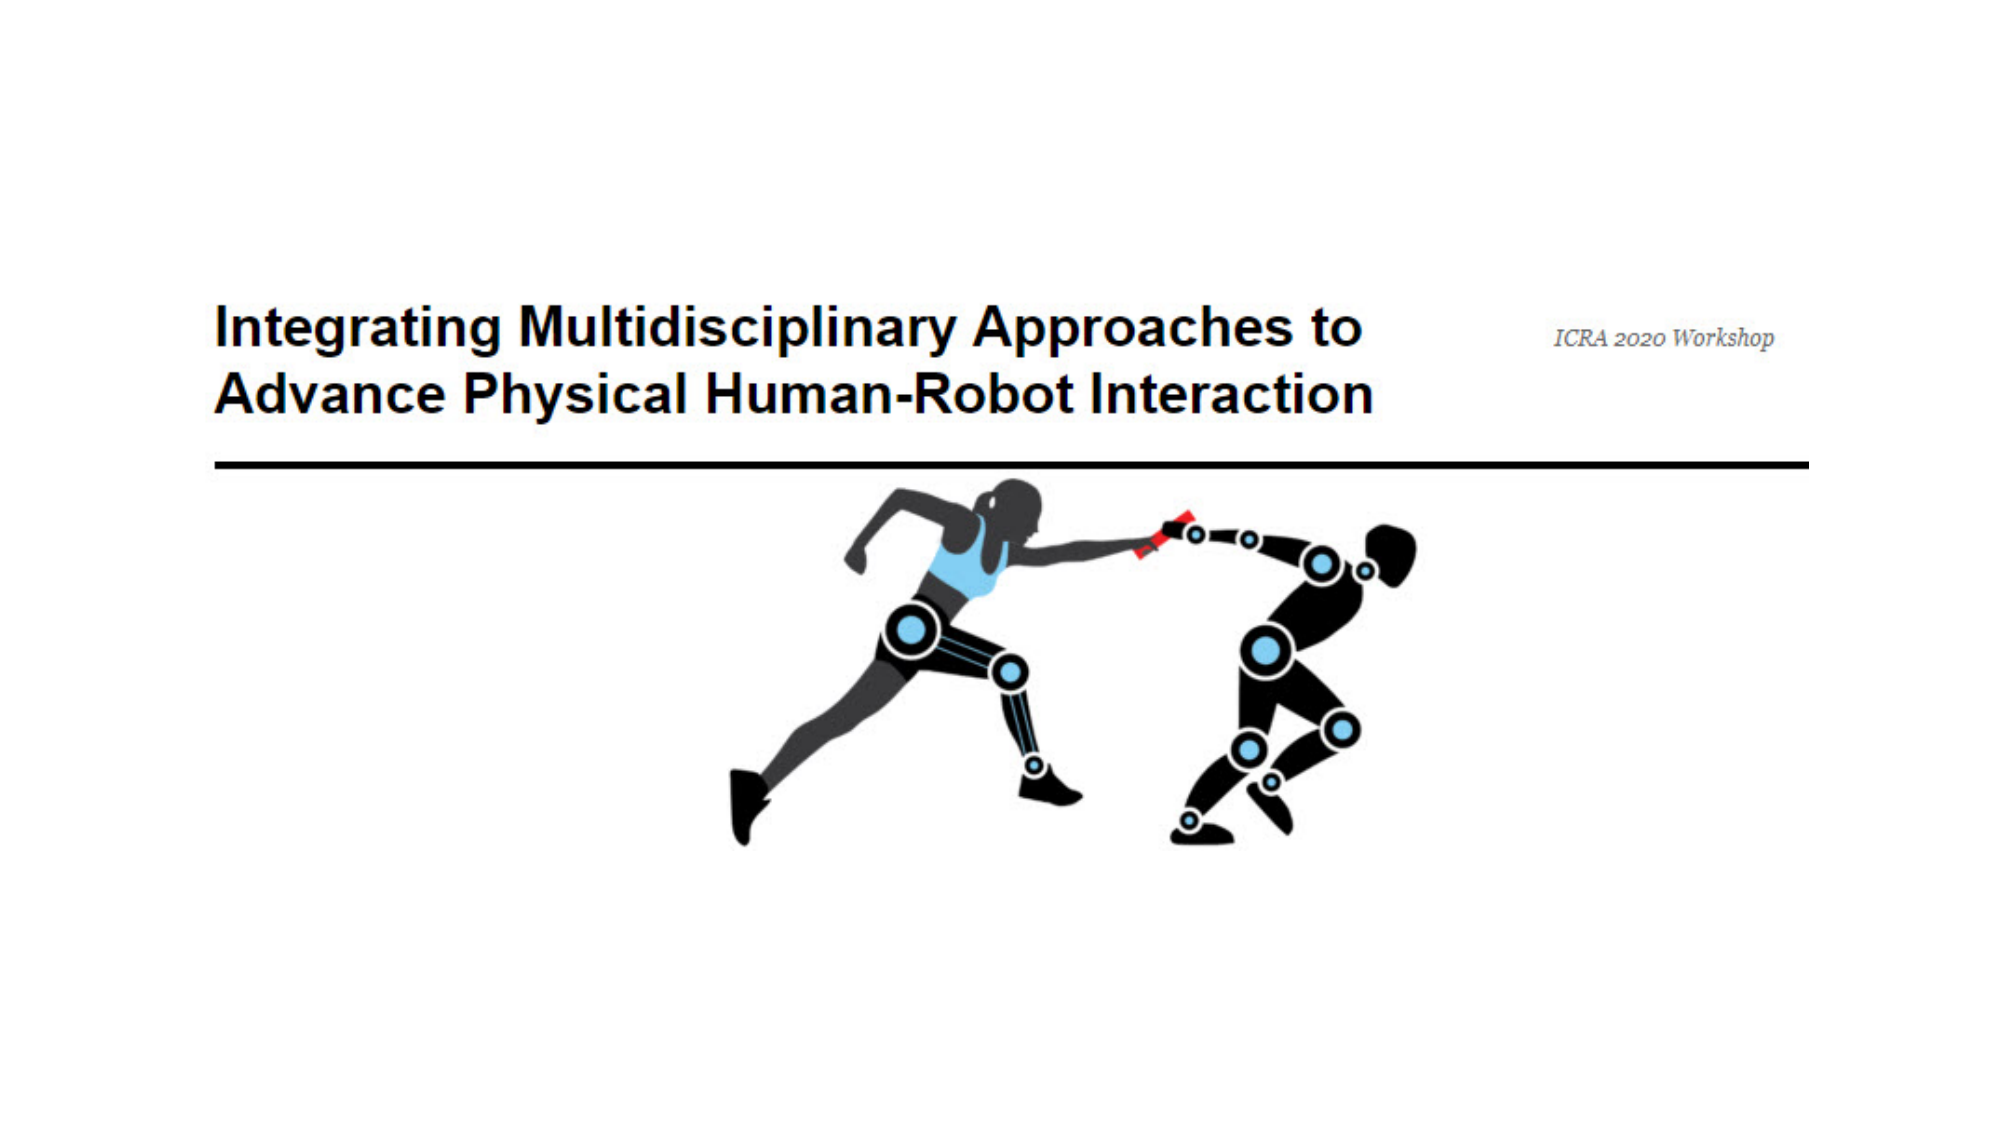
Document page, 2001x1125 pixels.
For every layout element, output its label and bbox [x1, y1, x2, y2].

picture [191, 274, 1809, 851]
